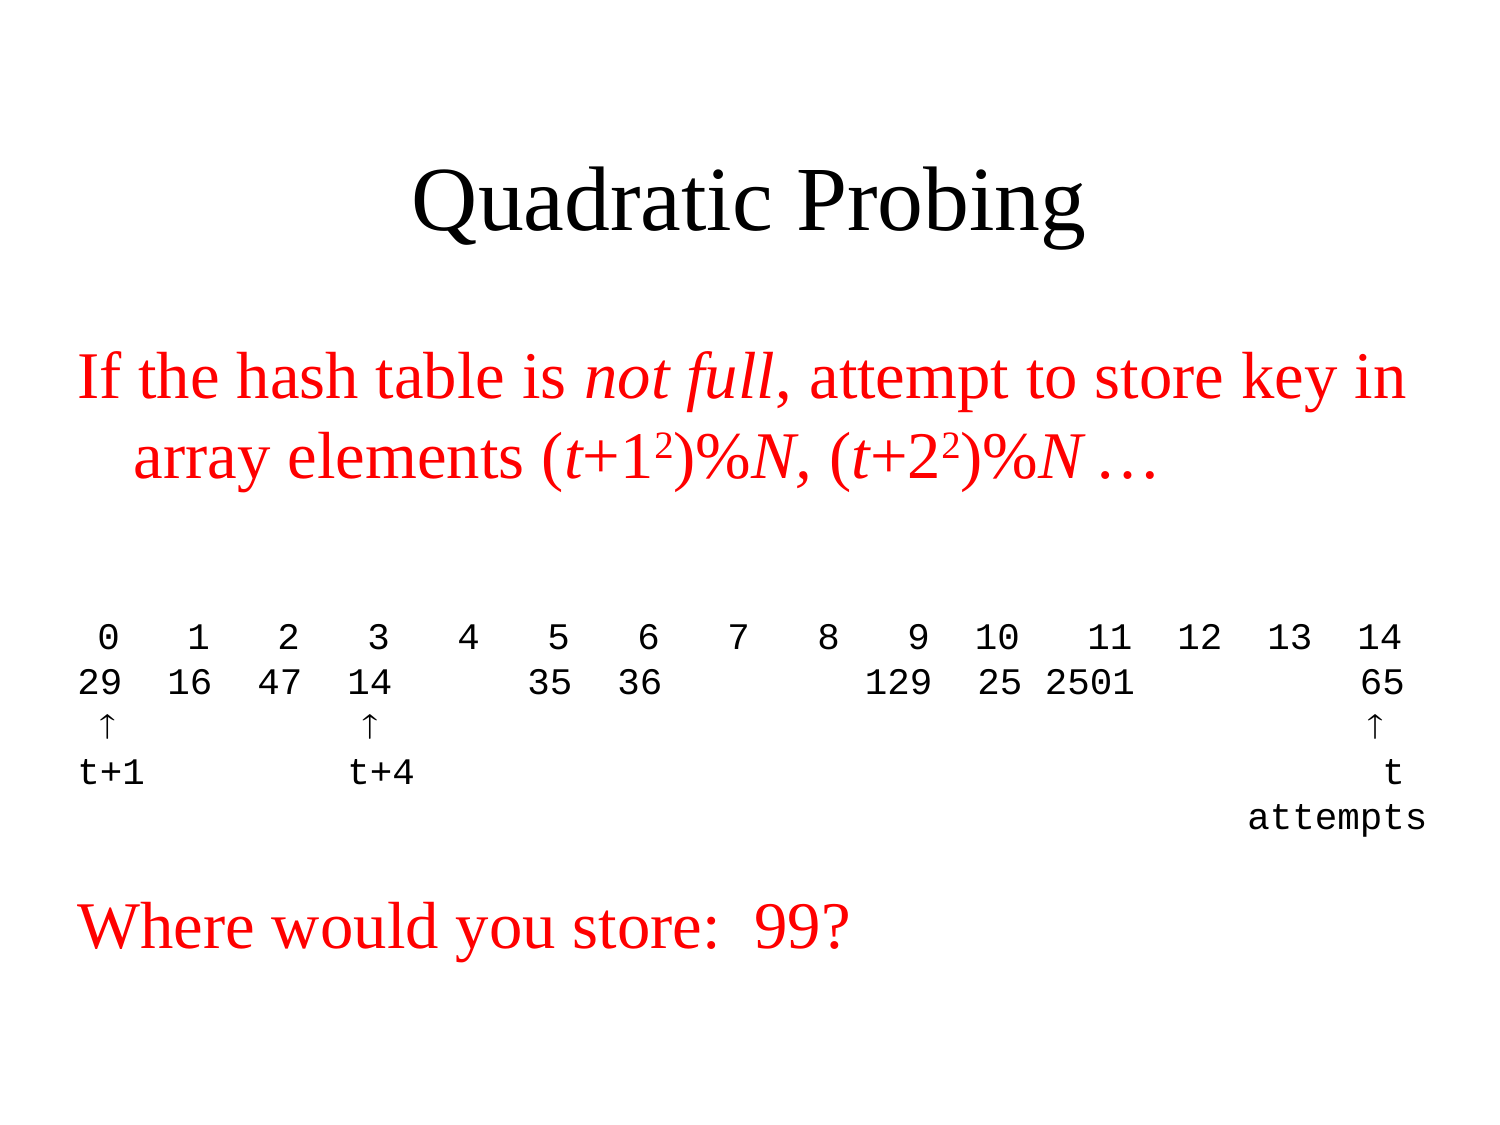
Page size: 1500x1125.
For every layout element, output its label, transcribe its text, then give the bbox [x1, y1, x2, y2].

text_box Quadratic Probing [112, 99, 1388, 288]
text_box If the hash table is not full, attempt to store key in array elements (t+12)%N, (t+22)%N … 0 1 2 3 4 5 6 7 8 9 10 11 12 13 14 29 16 47 14 35 36 129 25 2501 65    t+1 t+4 t attempts Where would you store: 99? [62, 324, 1450, 1000]
